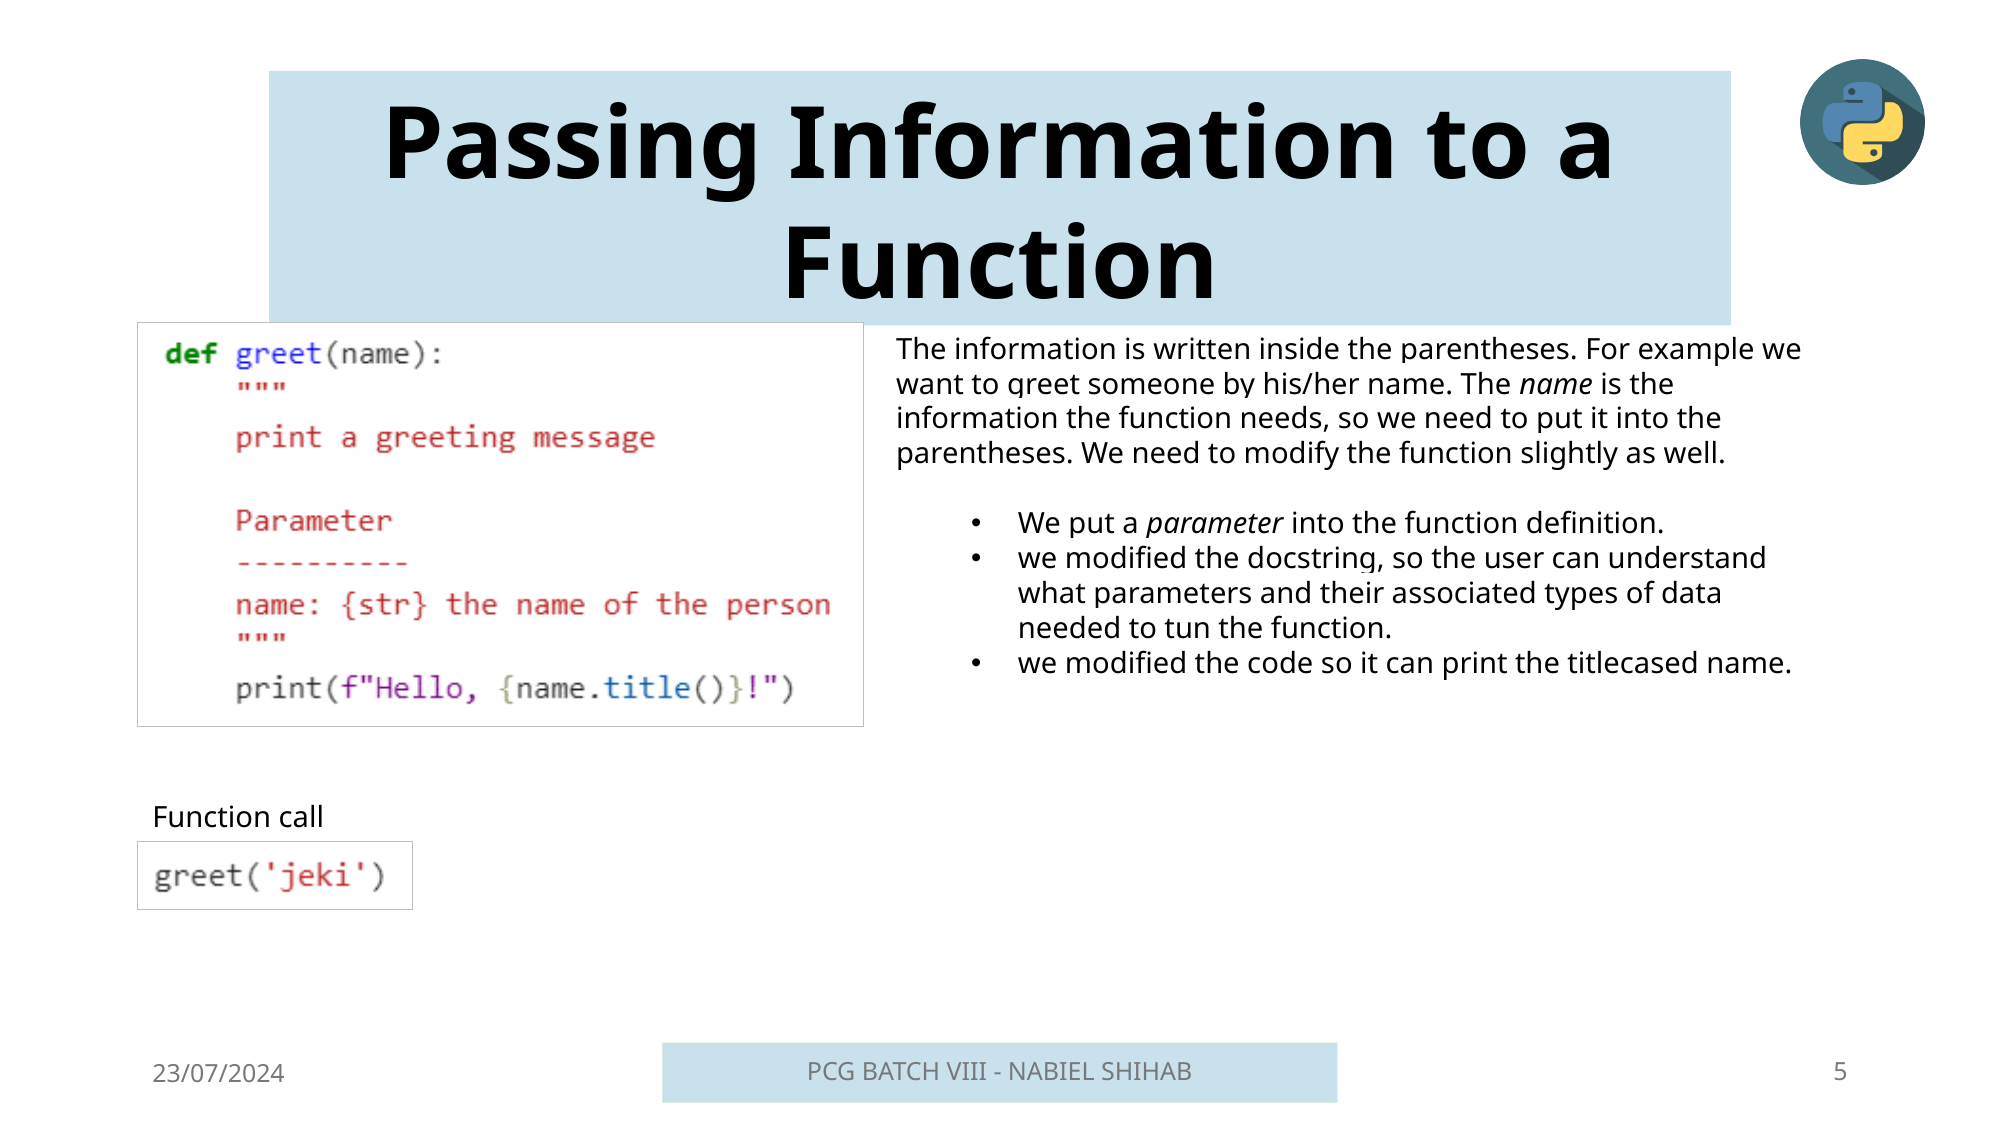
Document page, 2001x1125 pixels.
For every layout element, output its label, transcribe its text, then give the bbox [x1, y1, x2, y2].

text_box Passing Information to a Function [269, 70, 1731, 326]
picture [136, 841, 413, 911]
text_box The information is written inside the parentheses. For example we want to greet someone by his/her name. The name is the information the function needs, so we need to put it into the parentheses. We need to modify the function slightly as well. We put a parameter into the function definition. we modified the docstring, so the user can understand what parameters and their associated types of data needed to tun the function. we modified the code so it can print the titlecased name. [881, 322, 1834, 722]
text_box Function call [137, 791, 413, 841]
footer PCG BATCH VIII - NABIEL SHIHAB [662, 1042, 1338, 1103]
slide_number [137, 1042, 588, 1103]
picture [136, 322, 865, 727]
slide_number 5 [1412, 1042, 1863, 1103]
